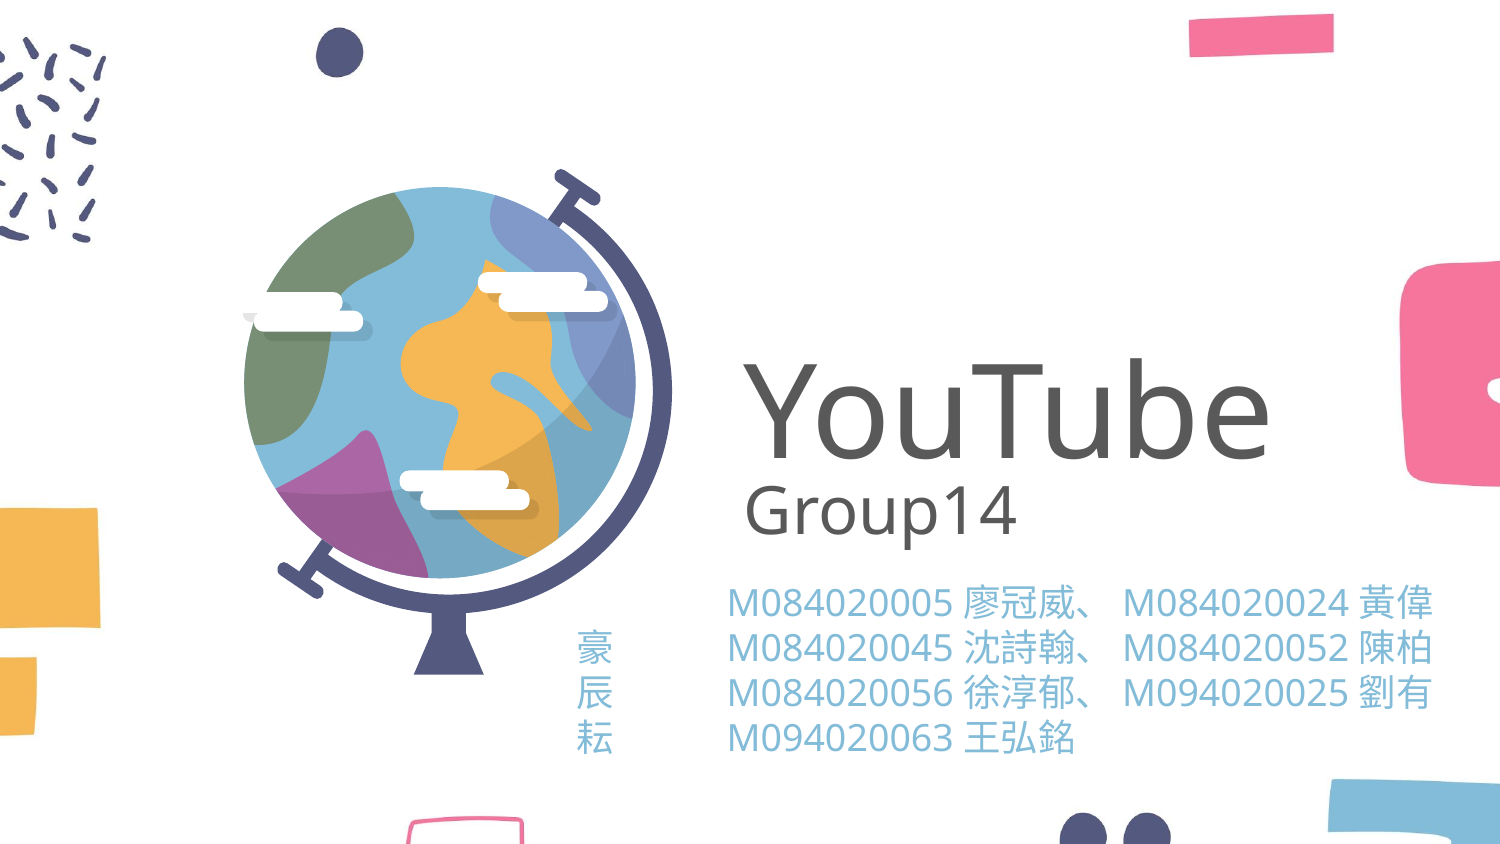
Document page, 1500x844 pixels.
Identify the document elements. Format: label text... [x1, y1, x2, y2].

subtitle M084020005廖冠威、M084020024黃偉豪 M084020045沈詩翰、M084020052陳柏辰 M084020056徐淳郁、M094020025劉有耘 M094020063王弘銘 [561, 563, 1480, 801]
picture [0, 0, 1500, 844]
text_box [221, 168, 680, 675]
title YouTube Group14 [728, 102, 1500, 563]
